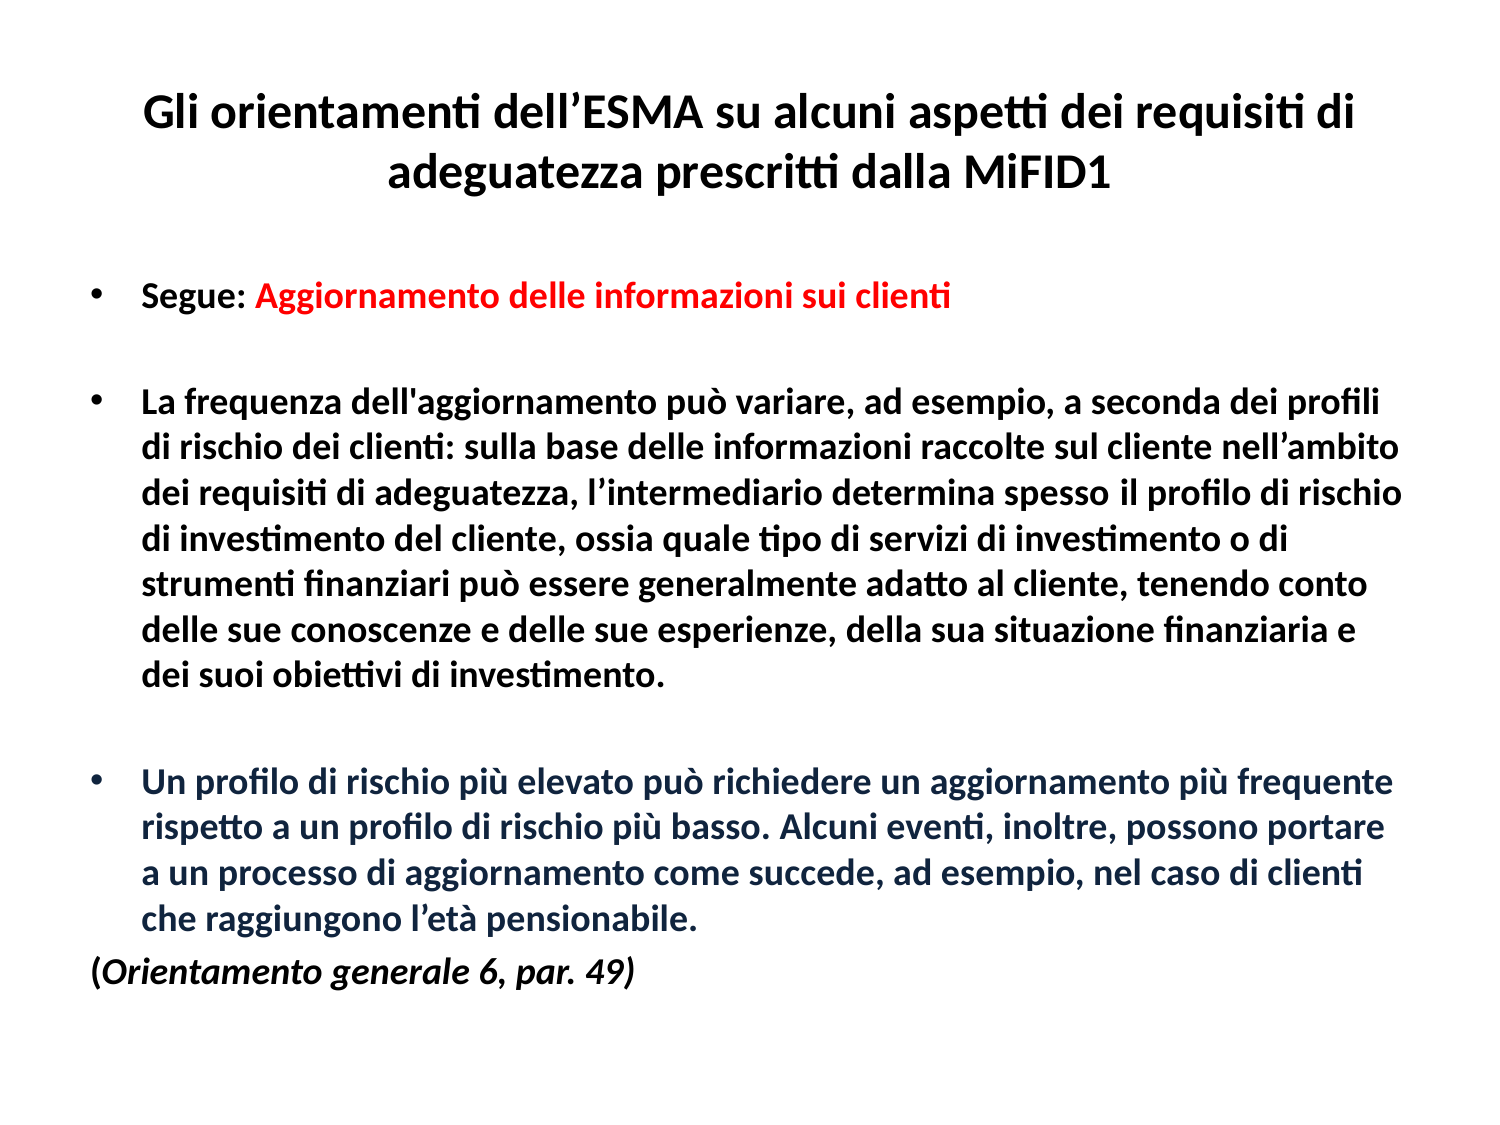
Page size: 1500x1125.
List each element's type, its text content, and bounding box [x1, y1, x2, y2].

title Gli orientamenti dell’ESMA su alcuni aspetti dei requisiti di adeguatezza prescritti dalla MiFID1 [75, 45, 1425, 233]
list Segue: Aggiornamento delle informazioni sui clienti La frequenza dell'aggiornamento può variare, ad esempio, a seconda dei profili di rischio dei clienti: sulla base delle informazioni raccolte sul cliente nell’ambito dei requisiti di adeguatezza, l’intermediario determina spesso il profilo di rischio di investimento del cliente, ossia quale tipo di servizi di investimento o di strumenti finanziari può essere generalmente adatto al cliente, tenendo conto delle sue conoscenze e delle sue esperienze, della sua situazione finanziaria e dei suoi obiettivi di investimento. Un profilo di rischio più elevato può richiedere un aggiornamento più frequente rispetto a un profilo di rischio più basso. Alcuni eventi, inoltre, possono portare a un processo di aggiornamento come succede, ad esempio, nel caso di clienti che raggiungono l’età pensionabile. (Orientamento generale 6, par. 49) [75, 262, 1425, 1005]
